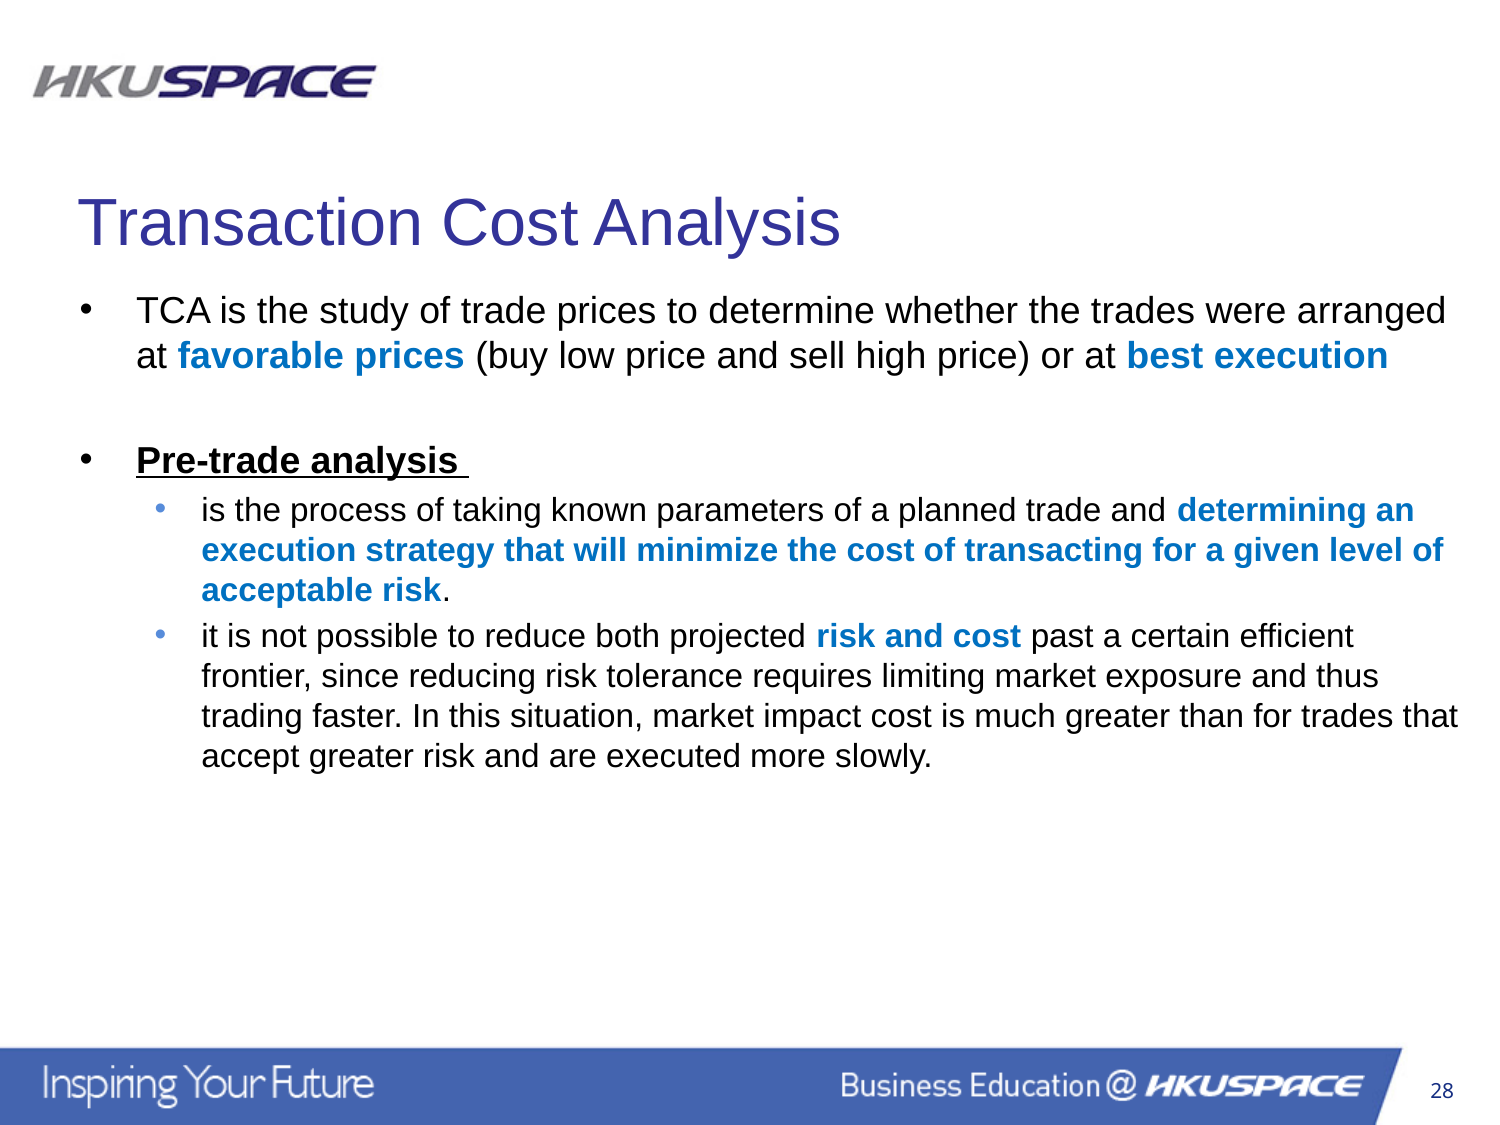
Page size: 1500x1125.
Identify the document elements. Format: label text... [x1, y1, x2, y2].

picture [0, 0, 1500, 1125]
title Transaction Cost Analysis [62, 101, 1388, 266]
slide_number 28 [1415, 1070, 1499, 1125]
text_box TCA is the study of trade prices to determine whether the trades were arranged at favorable prices (buy low price and sell high price) or at best execution Pre-trade analysis is the process of taking known parameters of a planned trade and determining an execution strategy that will minimize the cost of transacting for a given level of acceptable risk. it is not possible to reduce both projected risk and cost past a certain efficient frontier, since reducing risk tolerance requires limiting market exposure and thus trading faster. In this situation, market impact cost is much greater than for trades that accept greater risk and are executed more slowly. [64, 278, 1483, 1047]
